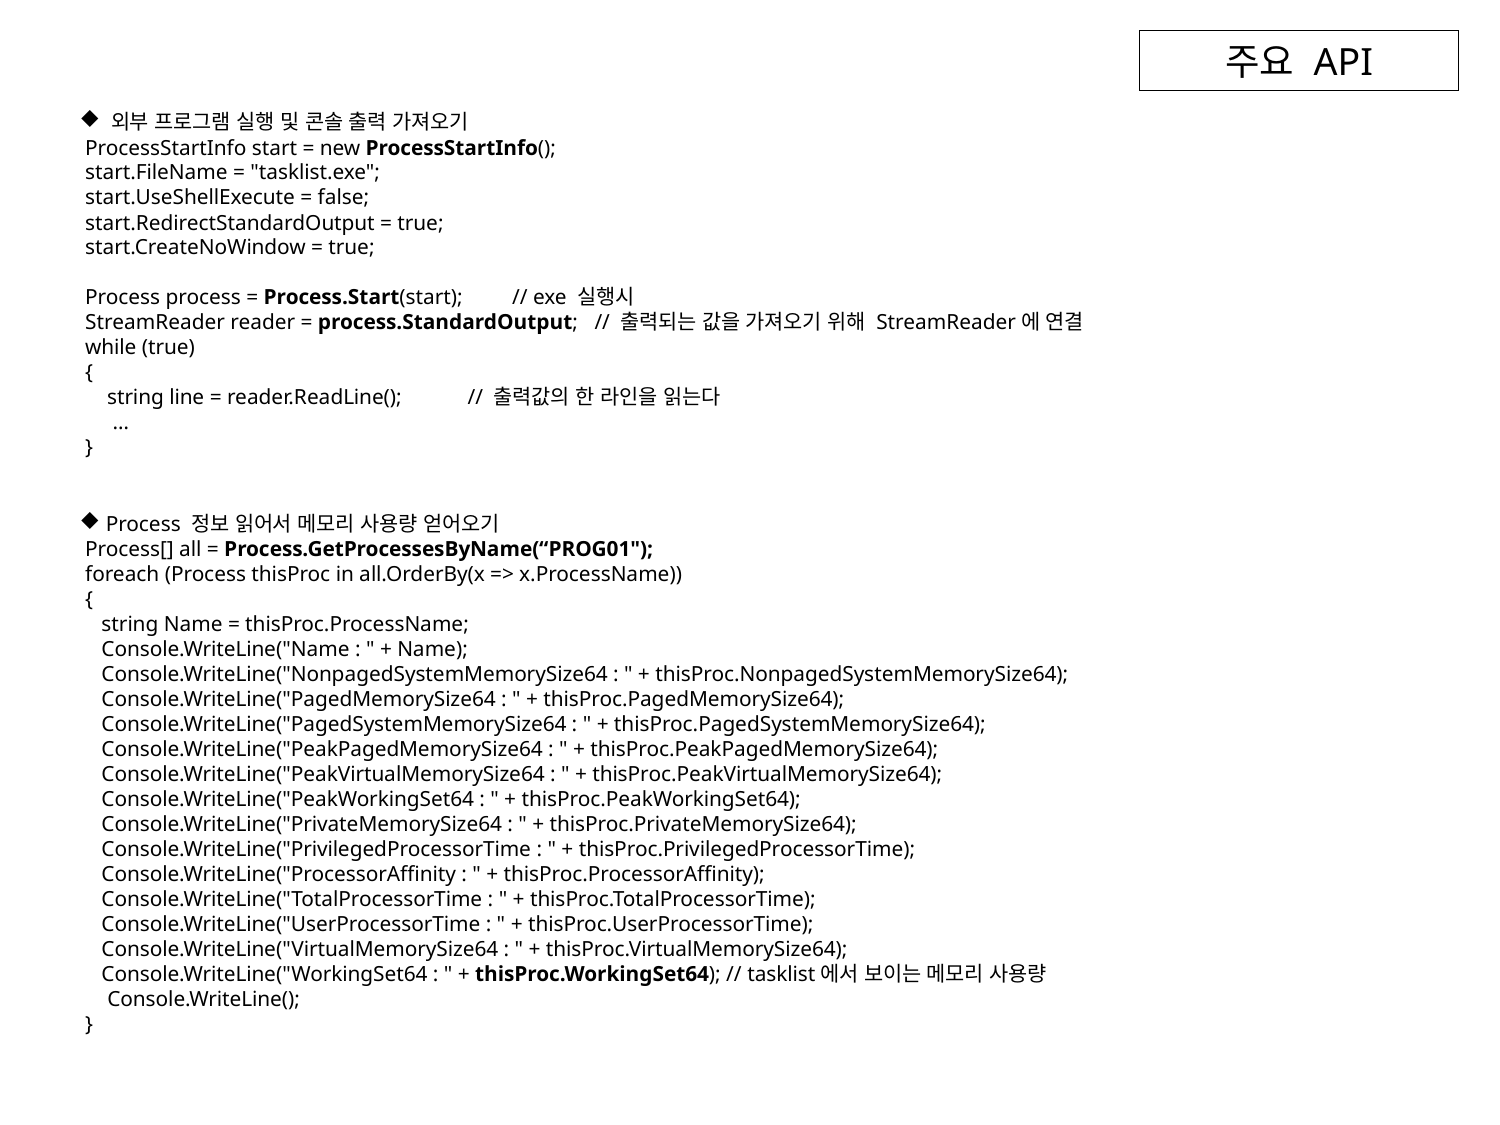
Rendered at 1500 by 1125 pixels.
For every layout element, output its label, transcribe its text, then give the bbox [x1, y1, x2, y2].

text_box Process 정보 읽어서 메모리 사용량 얻어오기 Process[] all = Process.GetProcessesByName(“PROG01"); foreach (Process thisProc in all.OrderBy(x => x.ProcessName)) { string Name = thisProc.ProcessName; Console.WriteLine("Name : " + Name); Console.WriteLine("NonpagedSystemMemorySize64 : " + thisProc.NonpagedSystemMemorySize64); Console.WriteLine("PagedMemorySize64 : " + thisProc.PagedMemorySize64); Console.WriteLine("PagedSystemMemorySize64 : " + thisProc.PagedSystemMemorySize64); Console.WriteLine("PeakPagedMemorySize64 : " + thisProc.PeakPagedMemorySize64); Console.WriteLine("PeakVirtualMemorySize64 : " + thisProc.PeakVirtualMemorySize64); Console.WriteLine("PeakWorkingSet64 : " + thisProc.PeakWorkingSet64); Console.WriteLine("PrivateMemorySize64 : " + thisProc.PrivateMemorySize64); Console.WriteLine("PrivilegedProcessorTime : " + thisProc.PrivilegedProcessorTime); Console.WriteLine("ProcessorAffinity : " + thisProc.ProcessorAffinity); Console.WriteLine("TotalProcessorTime : " + thisProc.TotalProcessorTime); Console.WriteLine("UserProcessorTime : " + thisProc.UserProcessorTime); Console.WriteLine("VirtualMemorySize64 : " + thisProc.VirtualMemorySize64); Console.WriteLine("WorkingSet64 : " + thisProc.WorkingSet64); // tasklist에서 보이는 메모리 사용량 Console.WriteLine(); } [64, 503, 1424, 1043]
text_box 외부 프로그램 실행 및 콘솔 출력 가져오기 ProcessStartInfo start = new ProcessStartInfo(); start.FileName = "tasklist.exe"; start.UseShellExecute = false; start.RedirectStandardOutput = true; start.CreateNoWindow = true; Process process = Process.Start(start); // exe 실행시 StreamReader reader = process.StandardOutput; // 출력되는 값을 가져오기 위해 StreamReader에 연결 while (true) { string line = reader.ReadLine(); // 출력값의 한 라인을 읽는다 … } [64, 101, 1424, 467]
text_box 주요 API [1139, 30, 1459, 91]
